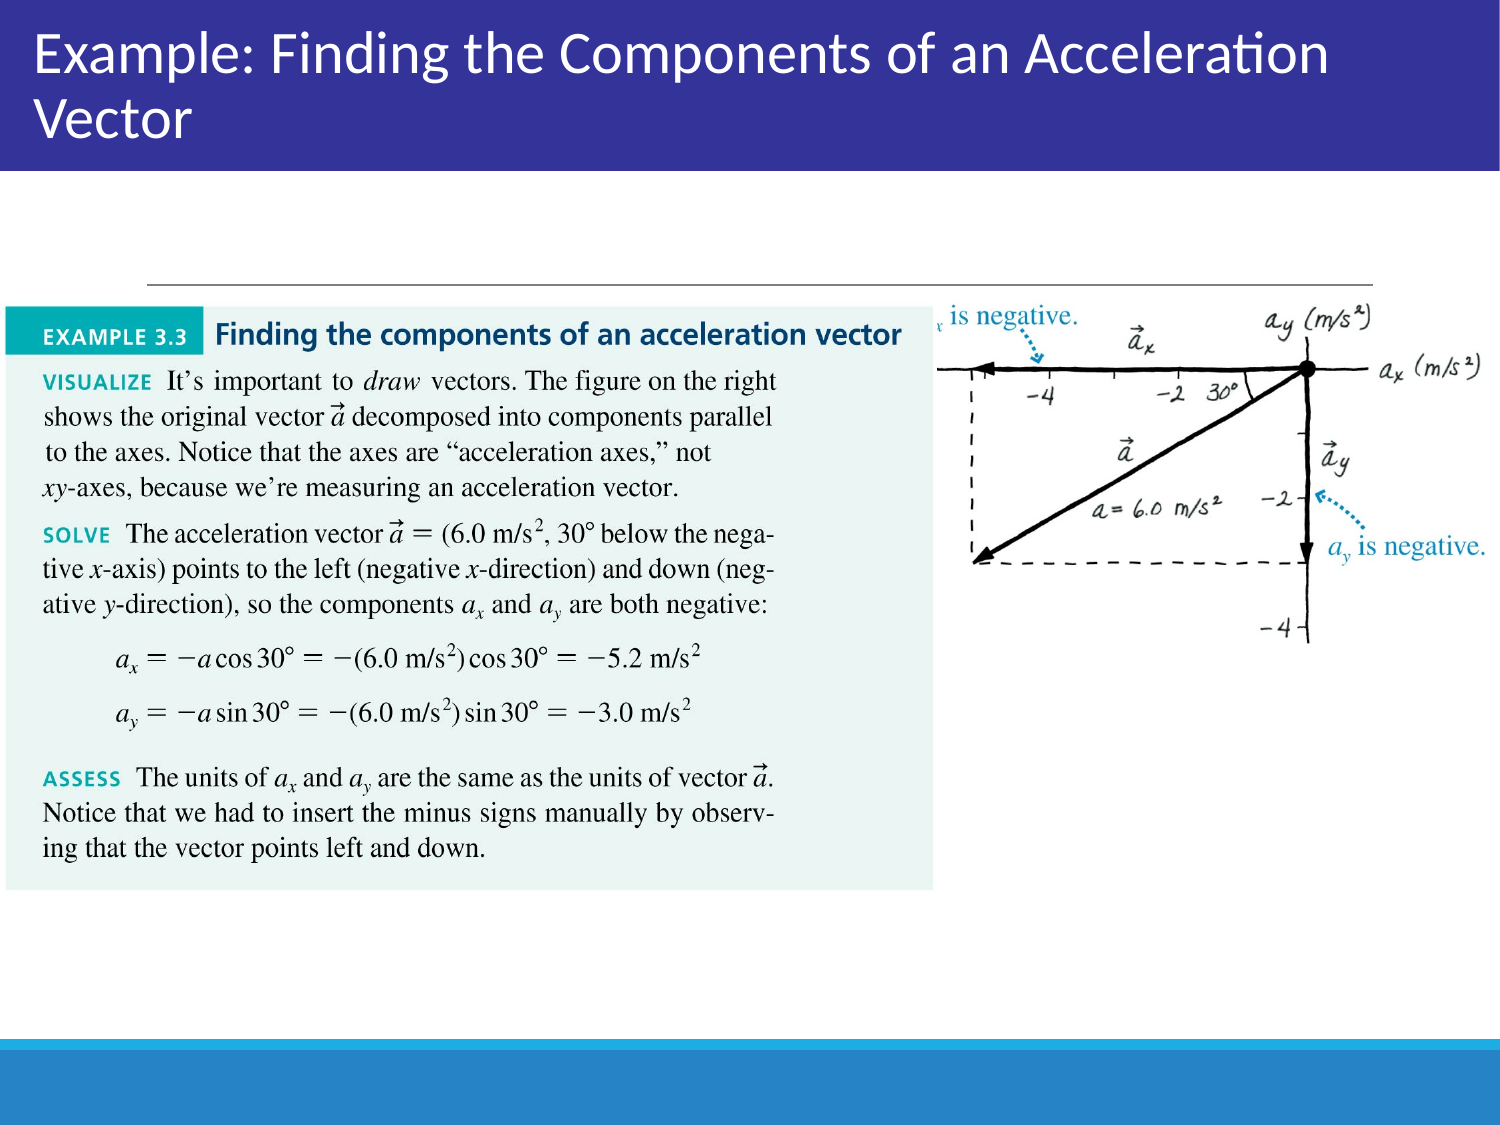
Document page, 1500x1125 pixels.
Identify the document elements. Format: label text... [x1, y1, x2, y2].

text_box [0, 0, 1500, 171]
title Example: Finding the Components of an Acceleration Vector [18, 67, 1481, 160]
picture [0, 298, 1488, 895]
